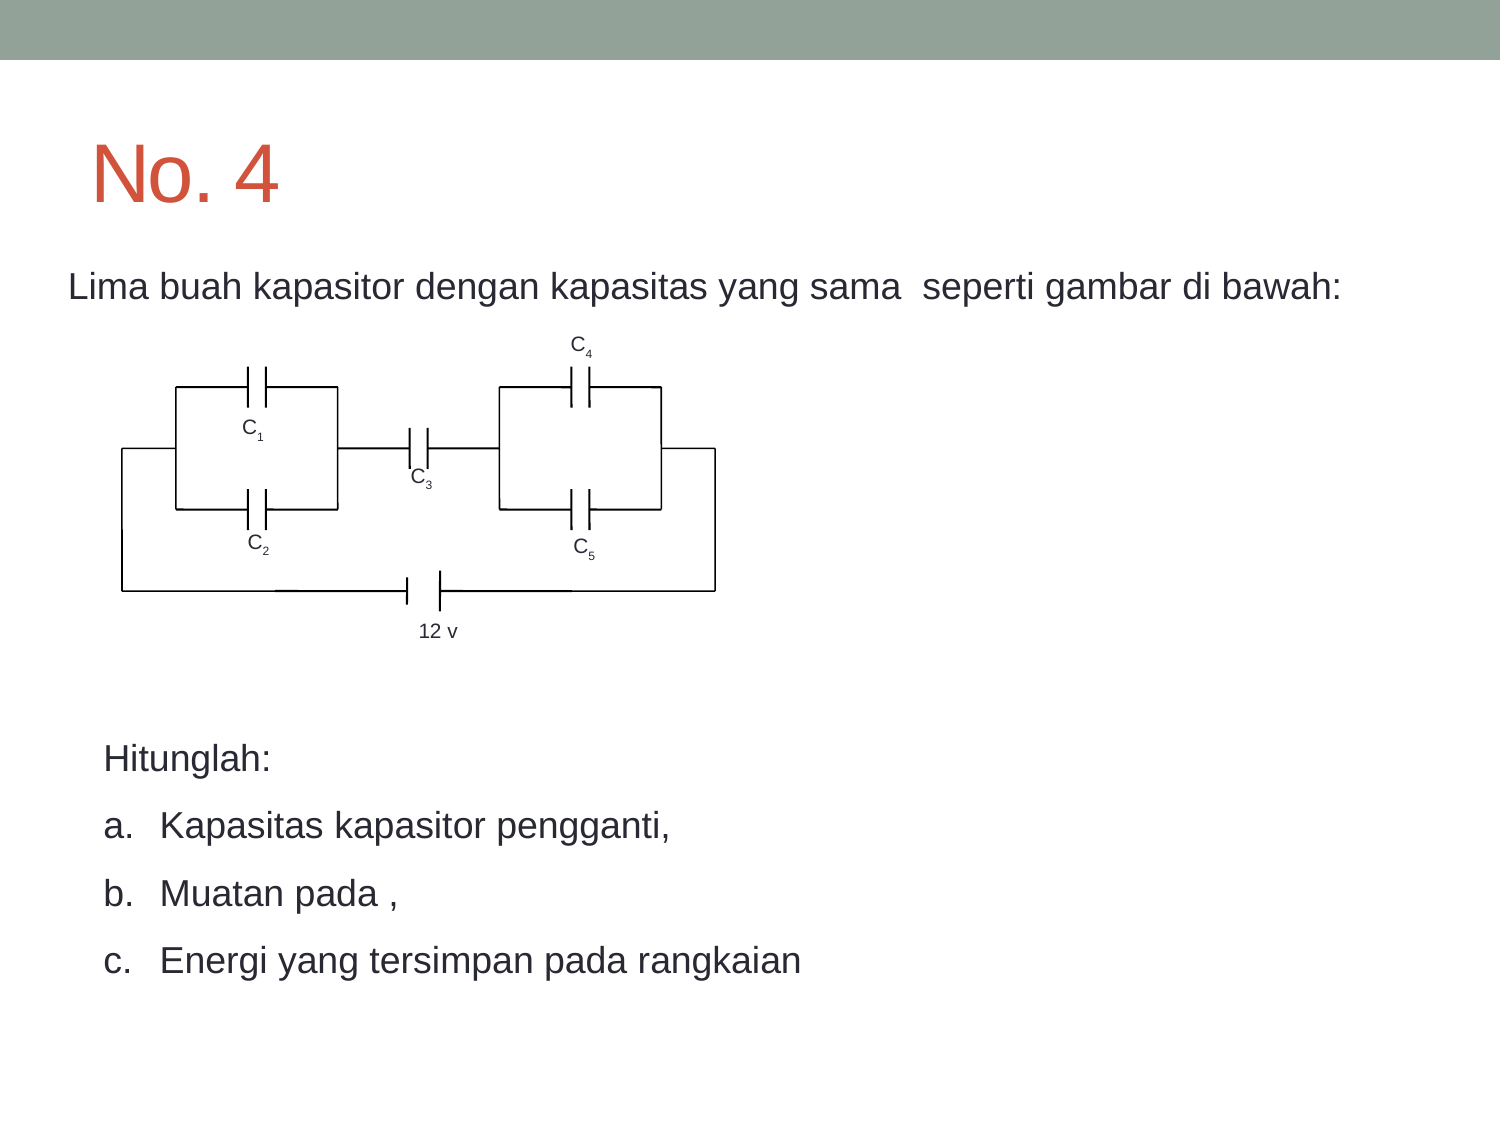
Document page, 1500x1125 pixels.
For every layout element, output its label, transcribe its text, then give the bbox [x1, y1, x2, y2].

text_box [120, 330, 751, 670]
title No. 4 [75, 87, 1425, 250]
